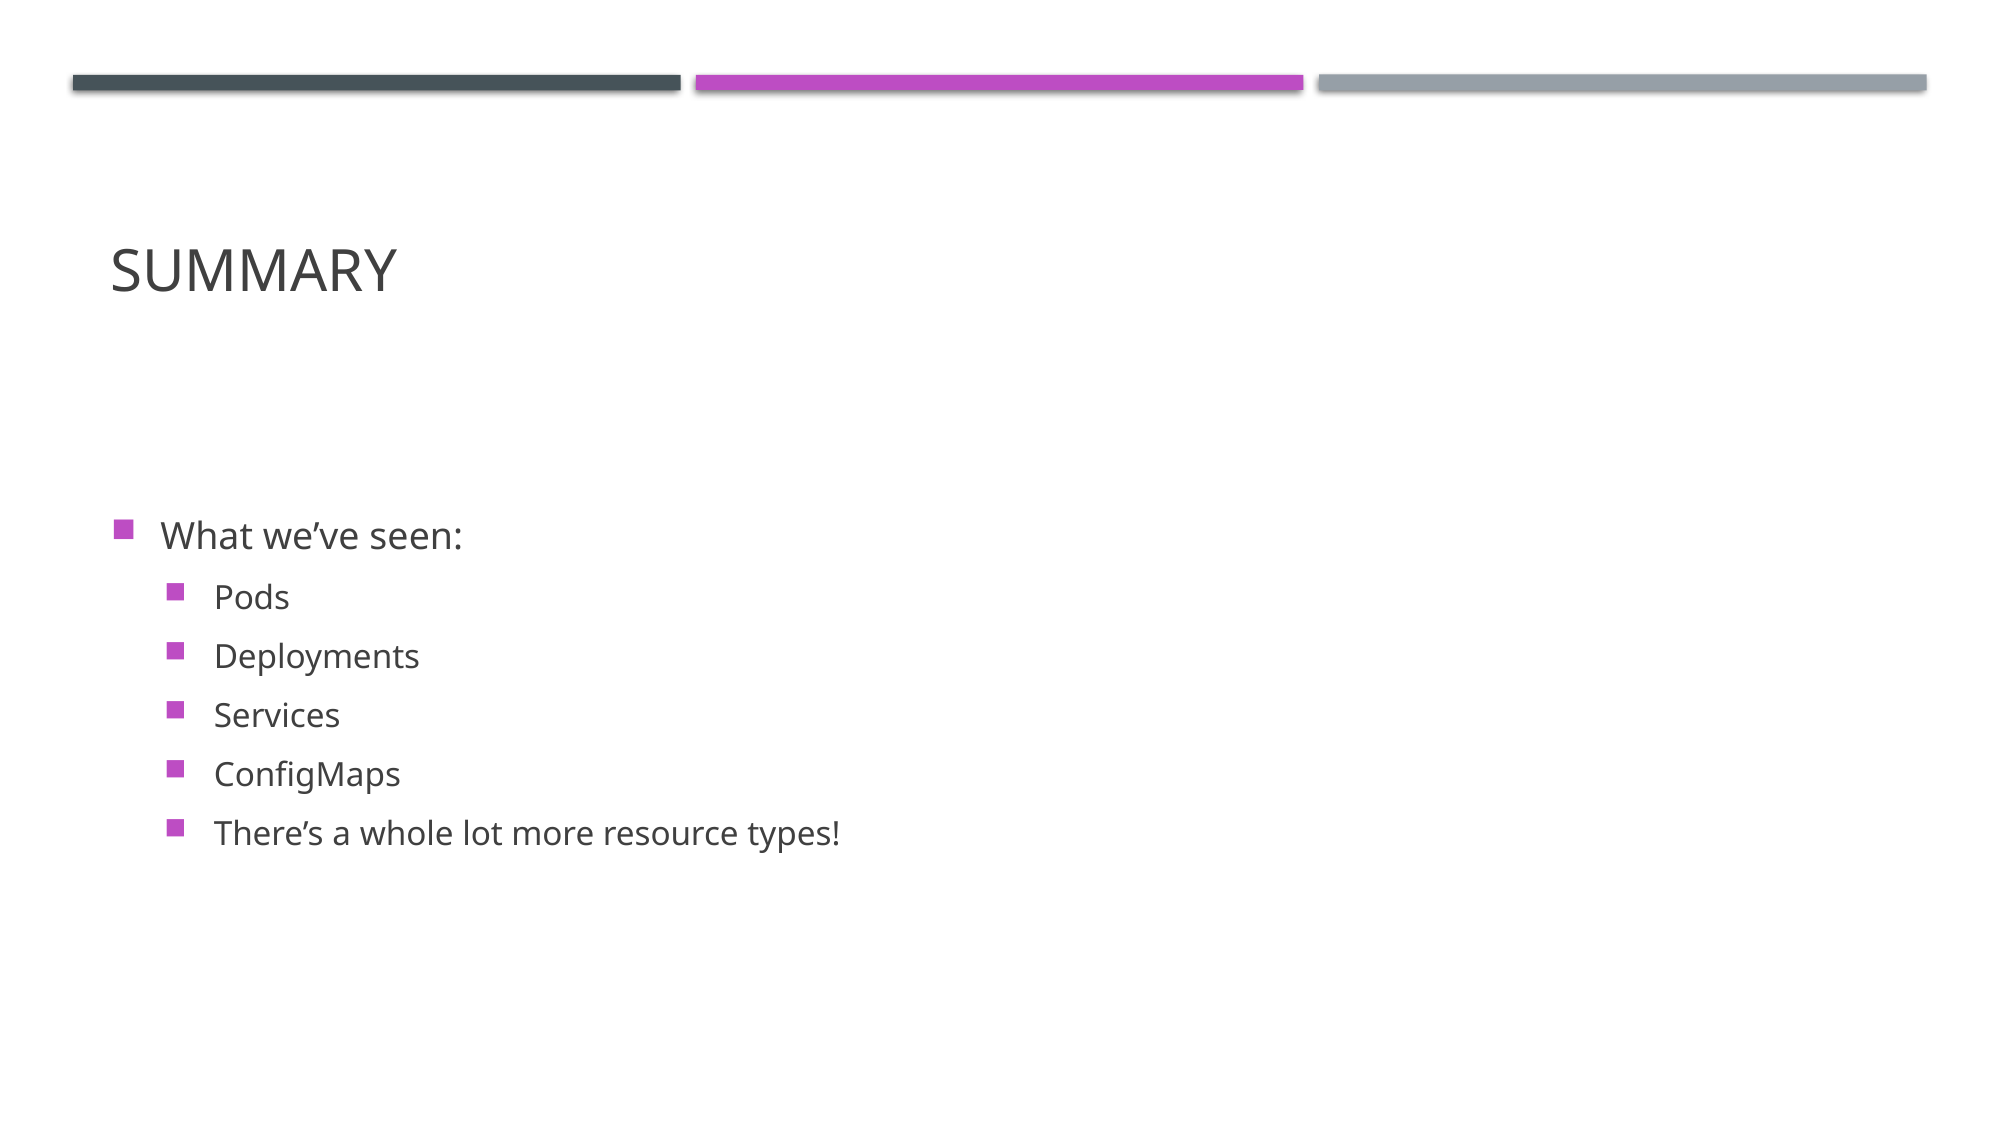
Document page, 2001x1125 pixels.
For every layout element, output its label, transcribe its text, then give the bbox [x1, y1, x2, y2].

title Summary [95, 115, 1905, 311]
list What we’ve seen: Pods Deployments Services ConfigMaps There’s a whole lot more resource types! [95, 383, 1905, 981]
